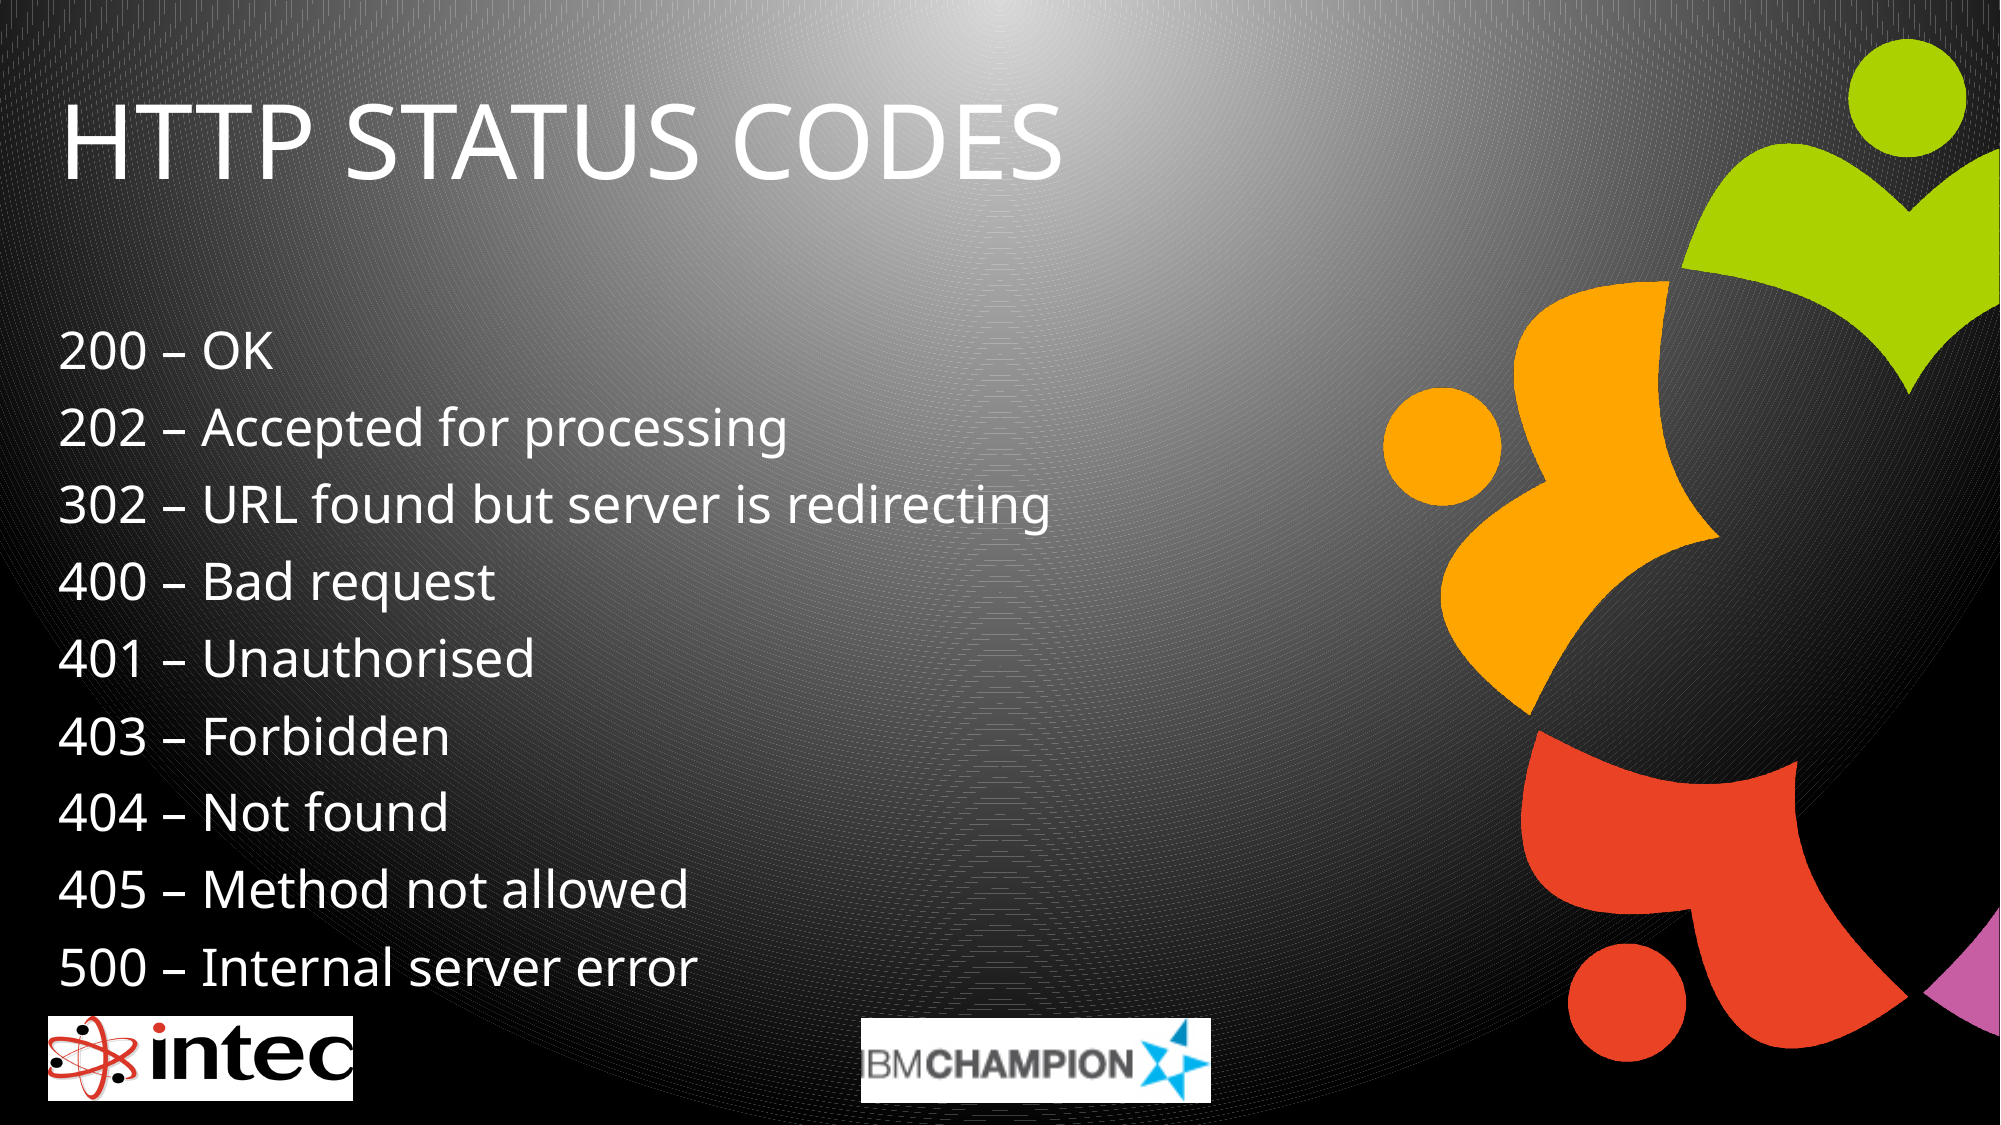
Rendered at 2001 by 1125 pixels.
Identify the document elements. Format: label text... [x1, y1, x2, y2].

list 200 – OK 202 – Accepted for processing 302 – URL found but server is redirecting 400 – Bad request 401 – Unauthorised 403 – Forbidden 404 – Not found 405 – Method not allowed 500 – Internal server error [43, 317, 1361, 1043]
picture [861, 1043, 1211, 1103]
title http status codes [43, 39, 1743, 252]
picture [1318, 39, 2000, 1103]
picture [48, 1043, 353, 1101]
